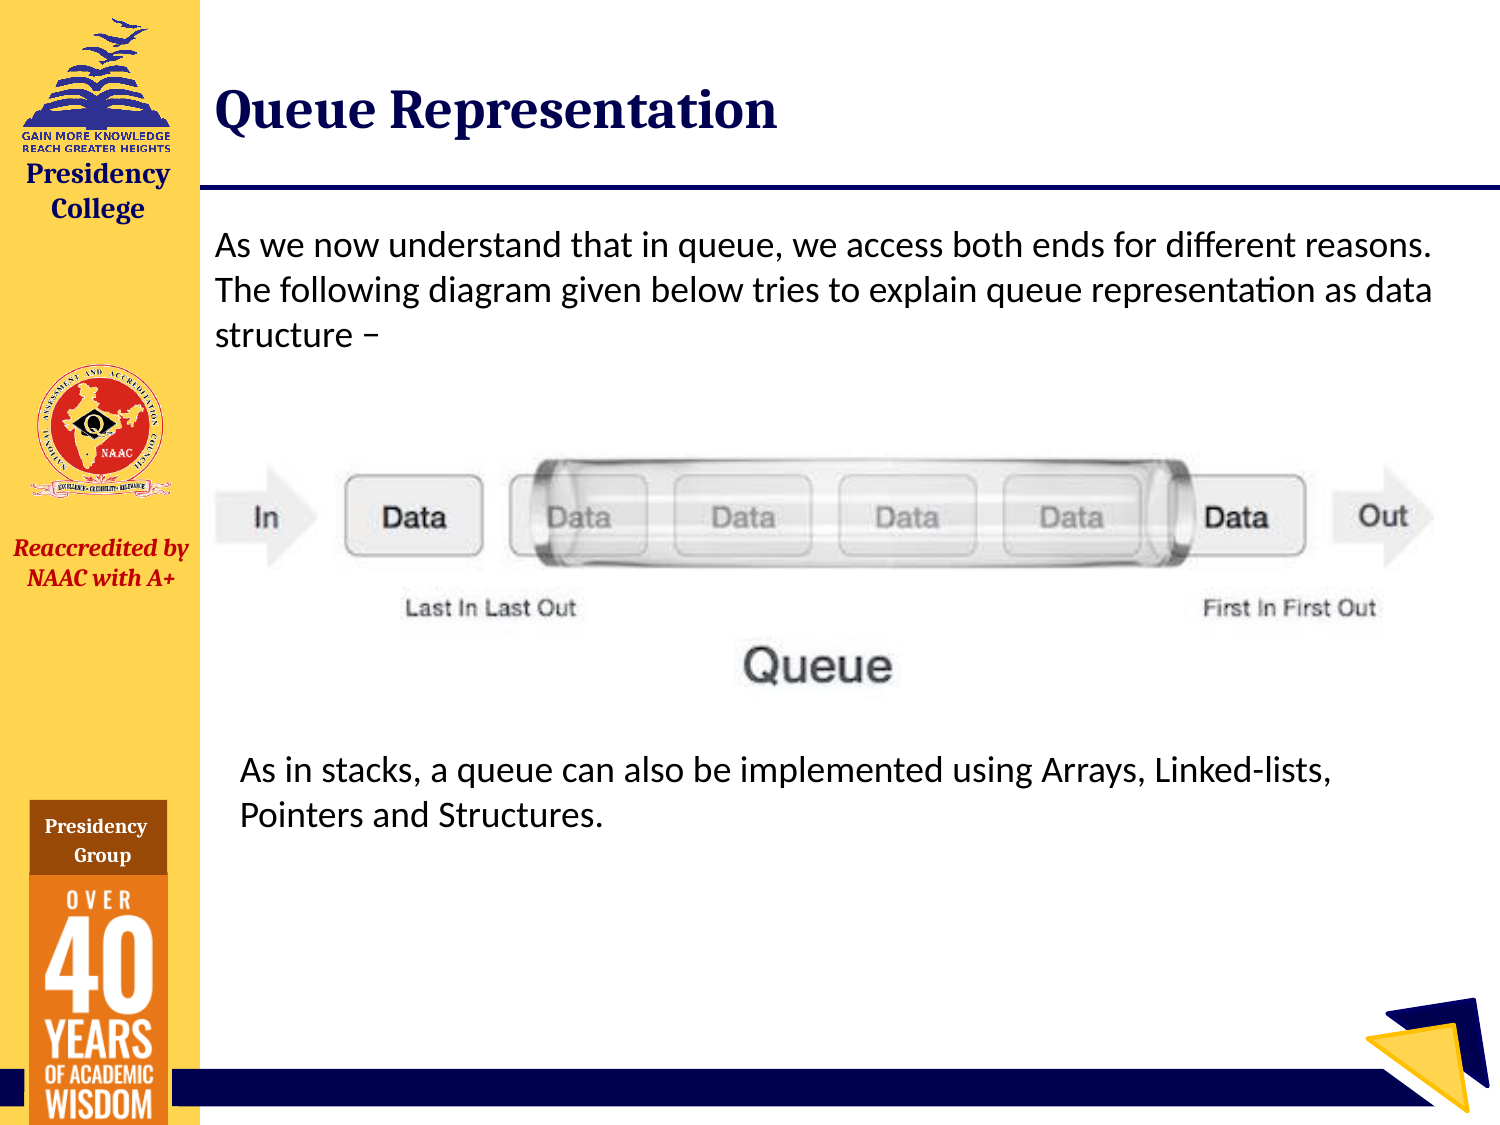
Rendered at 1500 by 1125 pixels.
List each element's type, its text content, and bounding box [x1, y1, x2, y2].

title Queue Representation [200, 37, 1463, 175]
picture [29, 875, 168, 1125]
picture [24, 362, 179, 501]
picture [22, 18, 170, 152]
text_box As we now understand that in queue, we access both ends for different reasons. The following diagram given below tries to explain queue representation as data structure − [199, 212, 1475, 363]
text_box As in stacks, a queue can also be implemented using Arrays, Linked-lists, Pointers and Structures. [225, 737, 1475, 843]
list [200, 437, 1452, 701]
